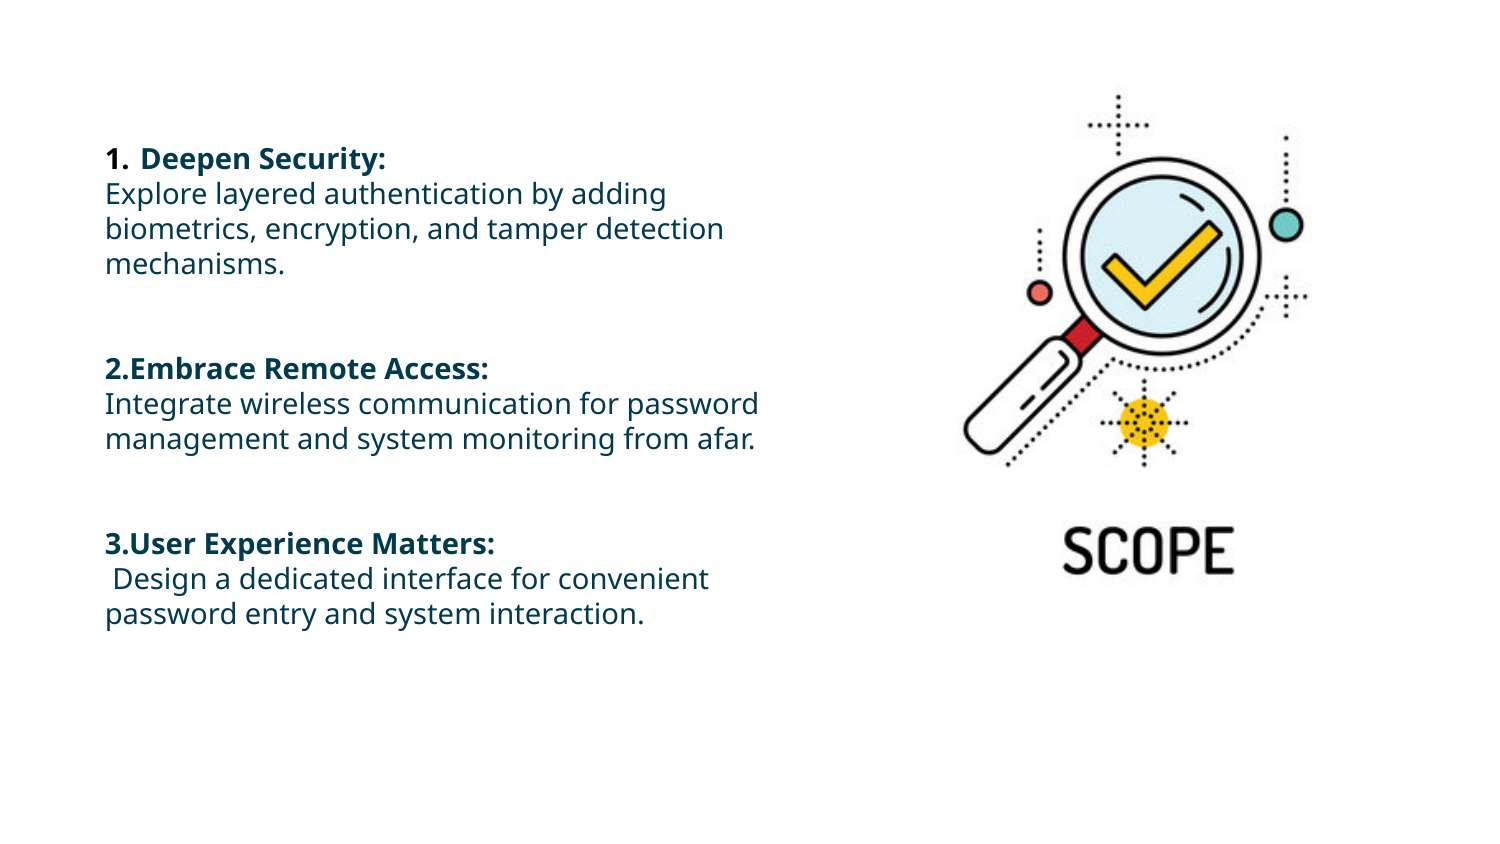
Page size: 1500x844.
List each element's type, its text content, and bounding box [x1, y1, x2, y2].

picture [839, 46, 1432, 639]
text_box Deepen Security: Explore layered authentication by adding biometrics, encryption, and tamper detection mechanisms. 2.Embrace Remote Access: Integrate wireless communication for password management and system monitoring from afar. 3.User Experience Matters: Design a dedicated interface for convenient password entry and system interaction. [89, 133, 854, 708]
